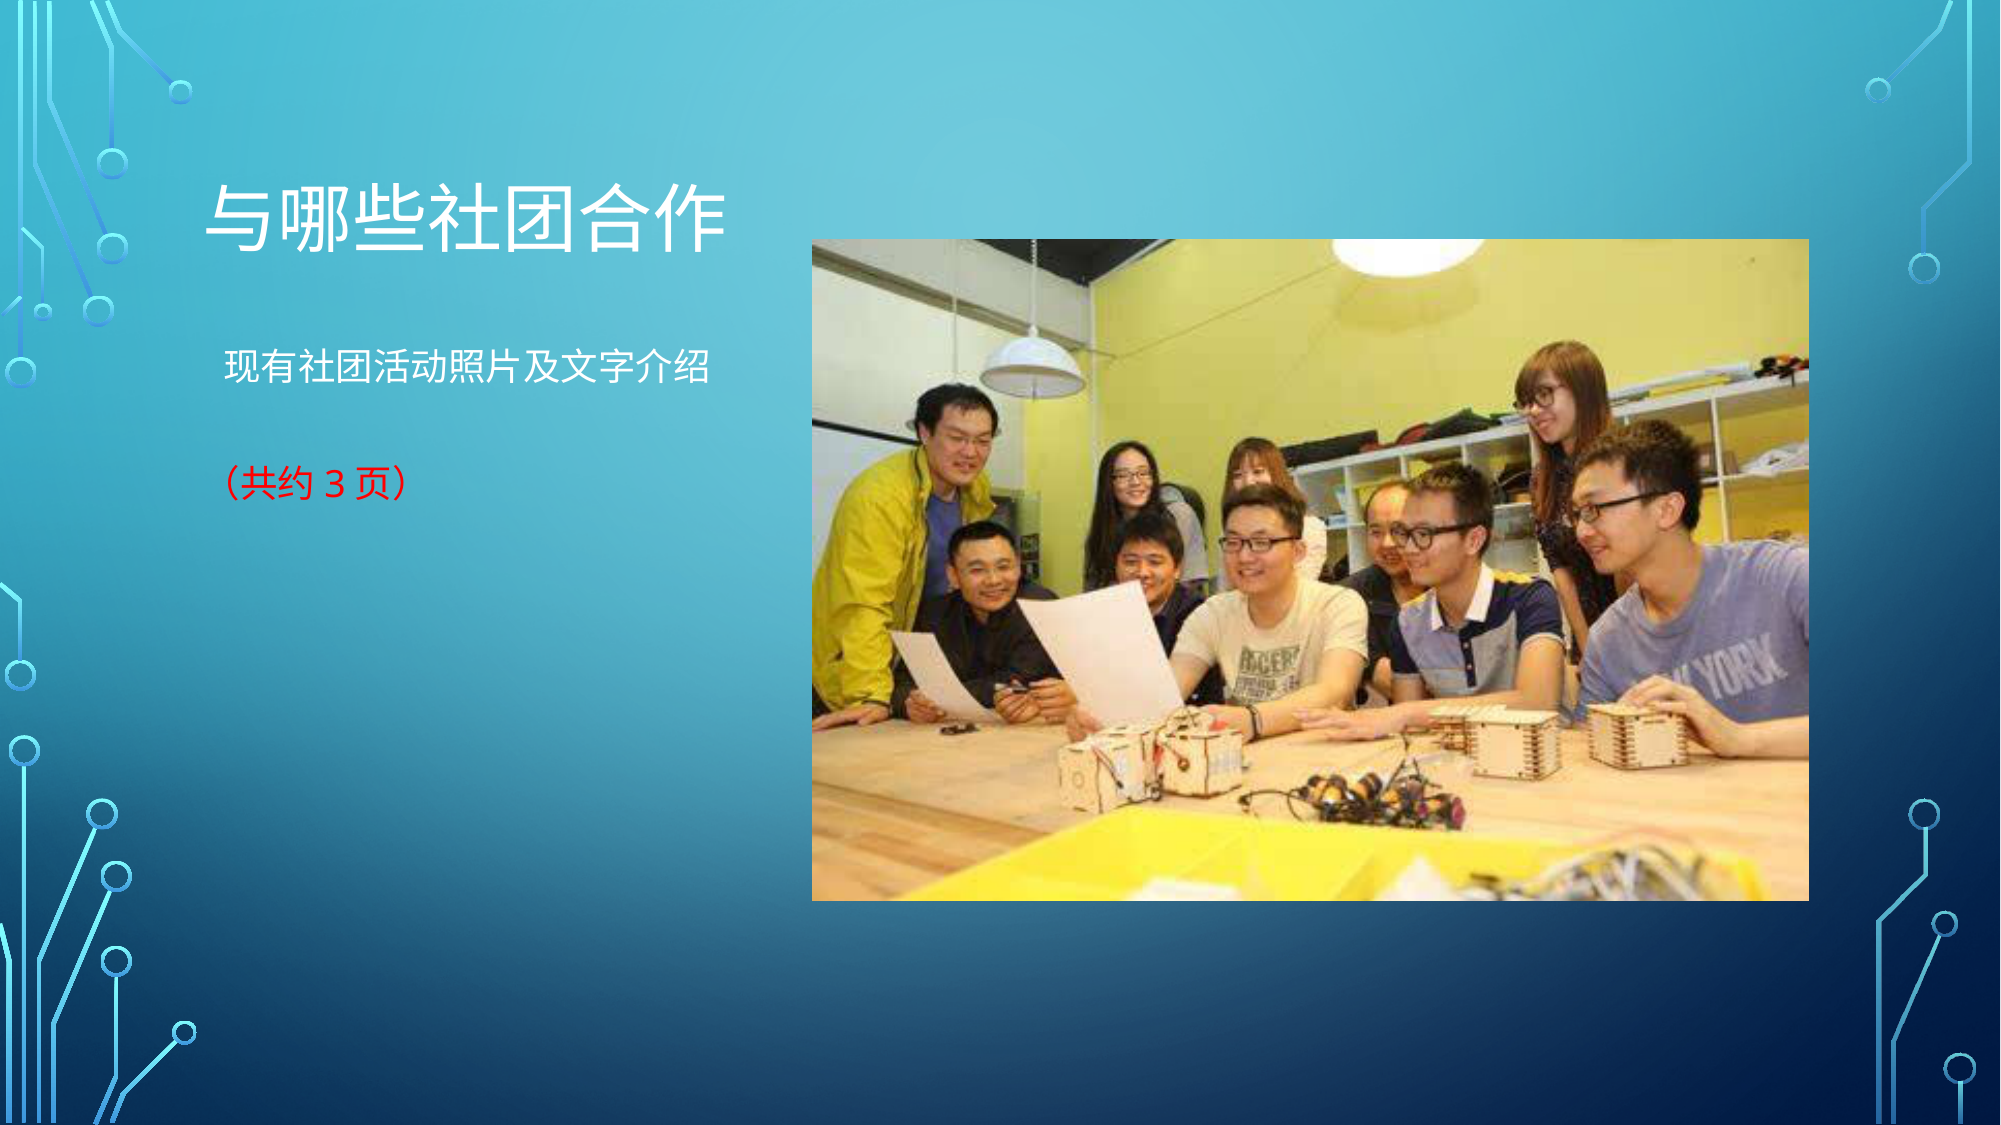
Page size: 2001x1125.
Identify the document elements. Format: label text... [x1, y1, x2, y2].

text_box 现有社团活动照片及文字介绍 [208, 335, 811, 396]
title 与哪些社团合作 [187, 101, 1813, 344]
picture [811, 239, 1809, 901]
text_box （共约3页） [187, 452, 638, 513]
